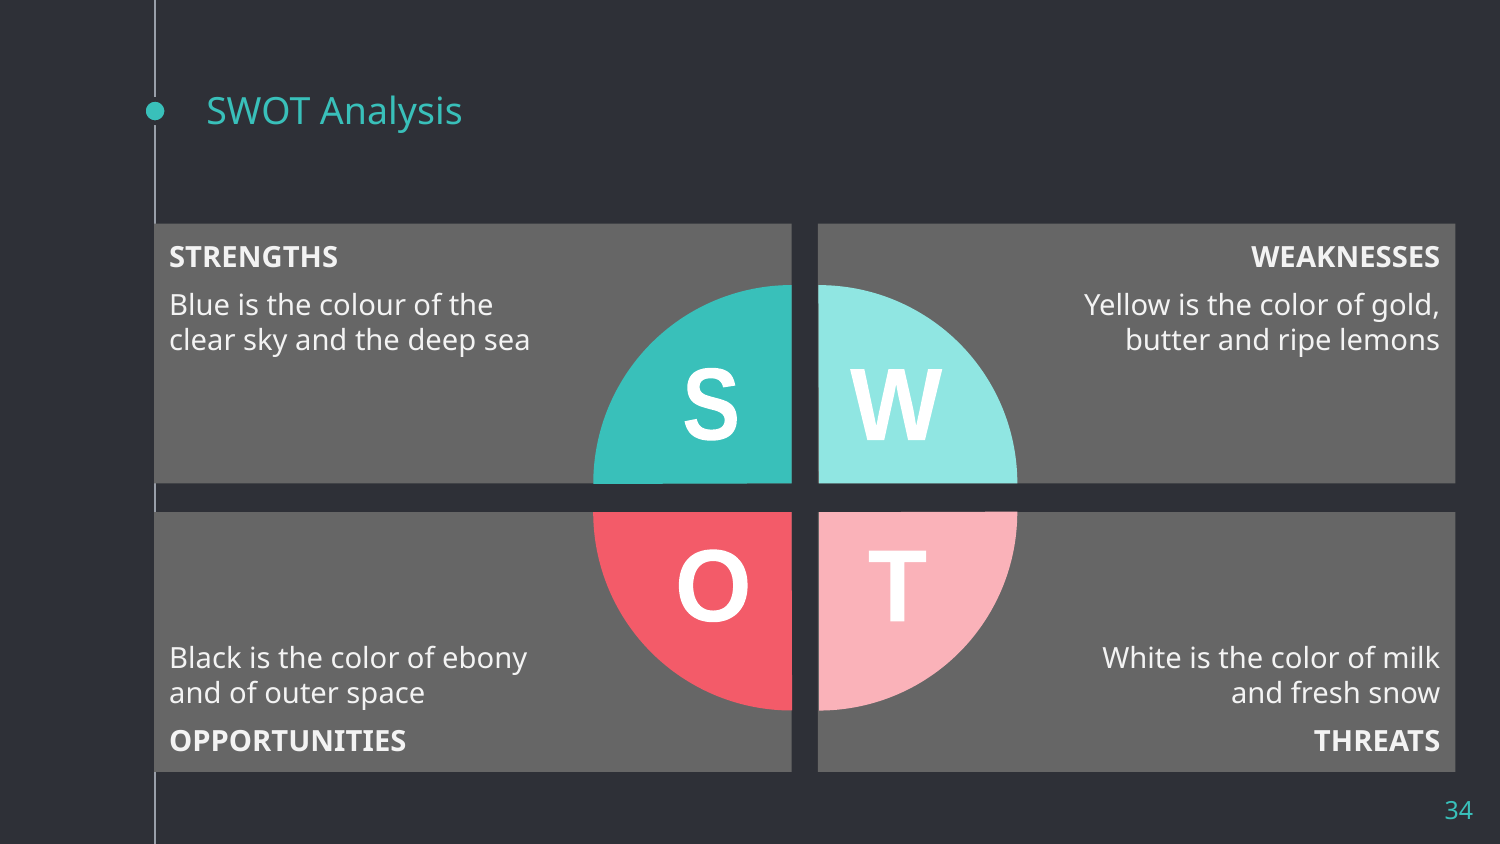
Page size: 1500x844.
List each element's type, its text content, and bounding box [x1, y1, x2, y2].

text_box [593, 512, 793, 711]
text_box STRENGTHS Blue is the colour of the clear sky and the deep sea [154, 223, 792, 484]
text_box White is the color of milk and fresh snow THREATS [817, 512, 1456, 772]
text_box [819, 511, 1018, 711]
text_box [593, 285, 792, 484]
text_box Black is the color of ebony and of outer space OPPORTUNITIES [154, 512, 792, 772]
slide_number 34 [1398, 779, 1489, 832]
text_box [818, 285, 1018, 484]
title SWOT Analysis [191, 90, 1317, 147]
text_box WEAKNESSES Yellow is the color of gold, butter and ripe lemons [817, 223, 1456, 484]
